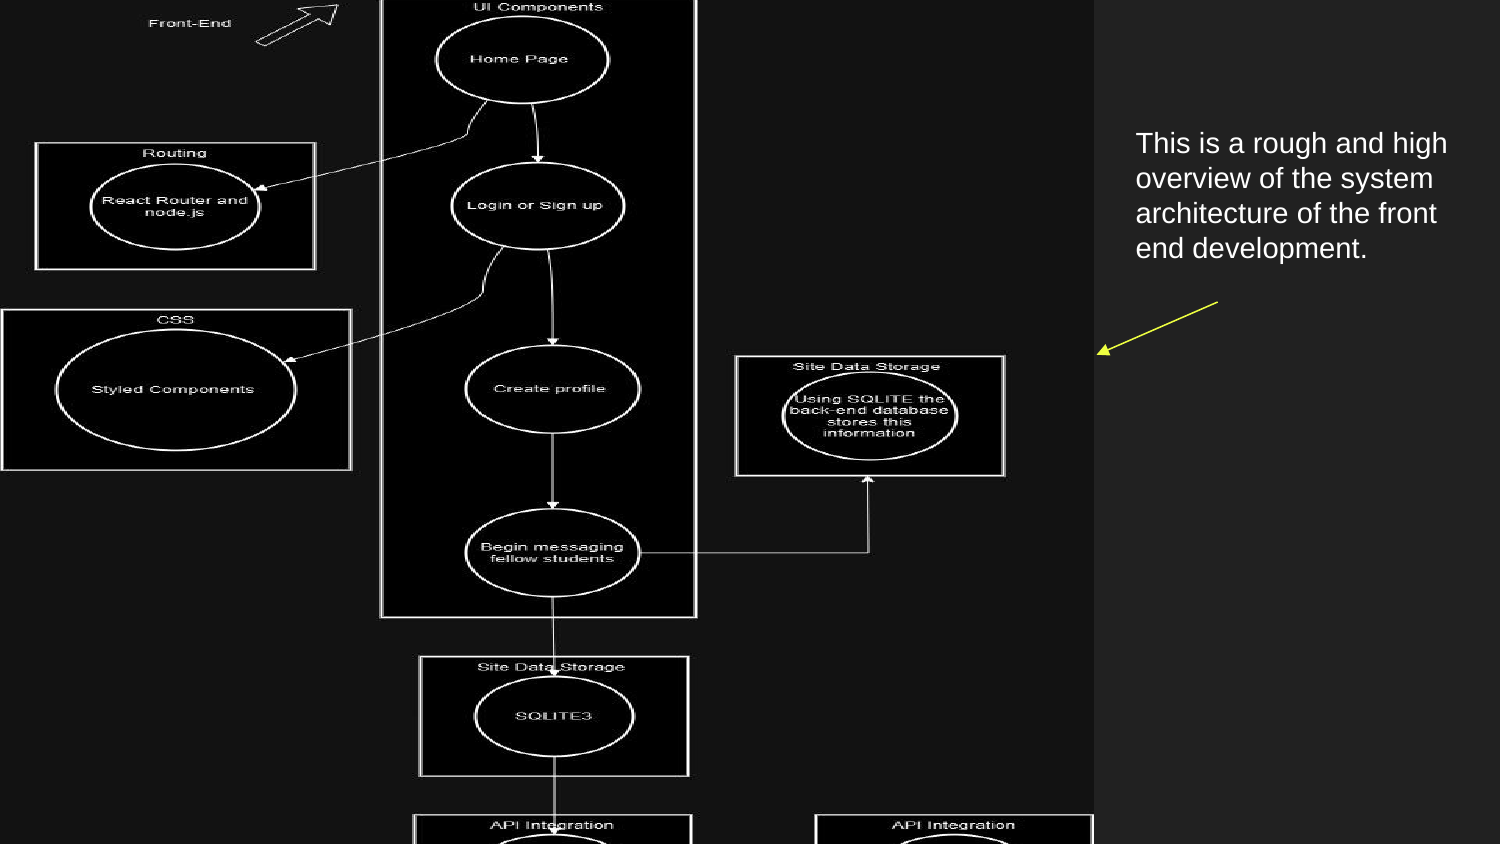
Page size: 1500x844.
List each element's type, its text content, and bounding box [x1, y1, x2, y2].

text_box This is a rough and high overview of the system architecture of the front end development. [1120, 109, 1489, 378]
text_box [1096, 301, 1218, 355]
picture [0, 0, 1094, 844]
